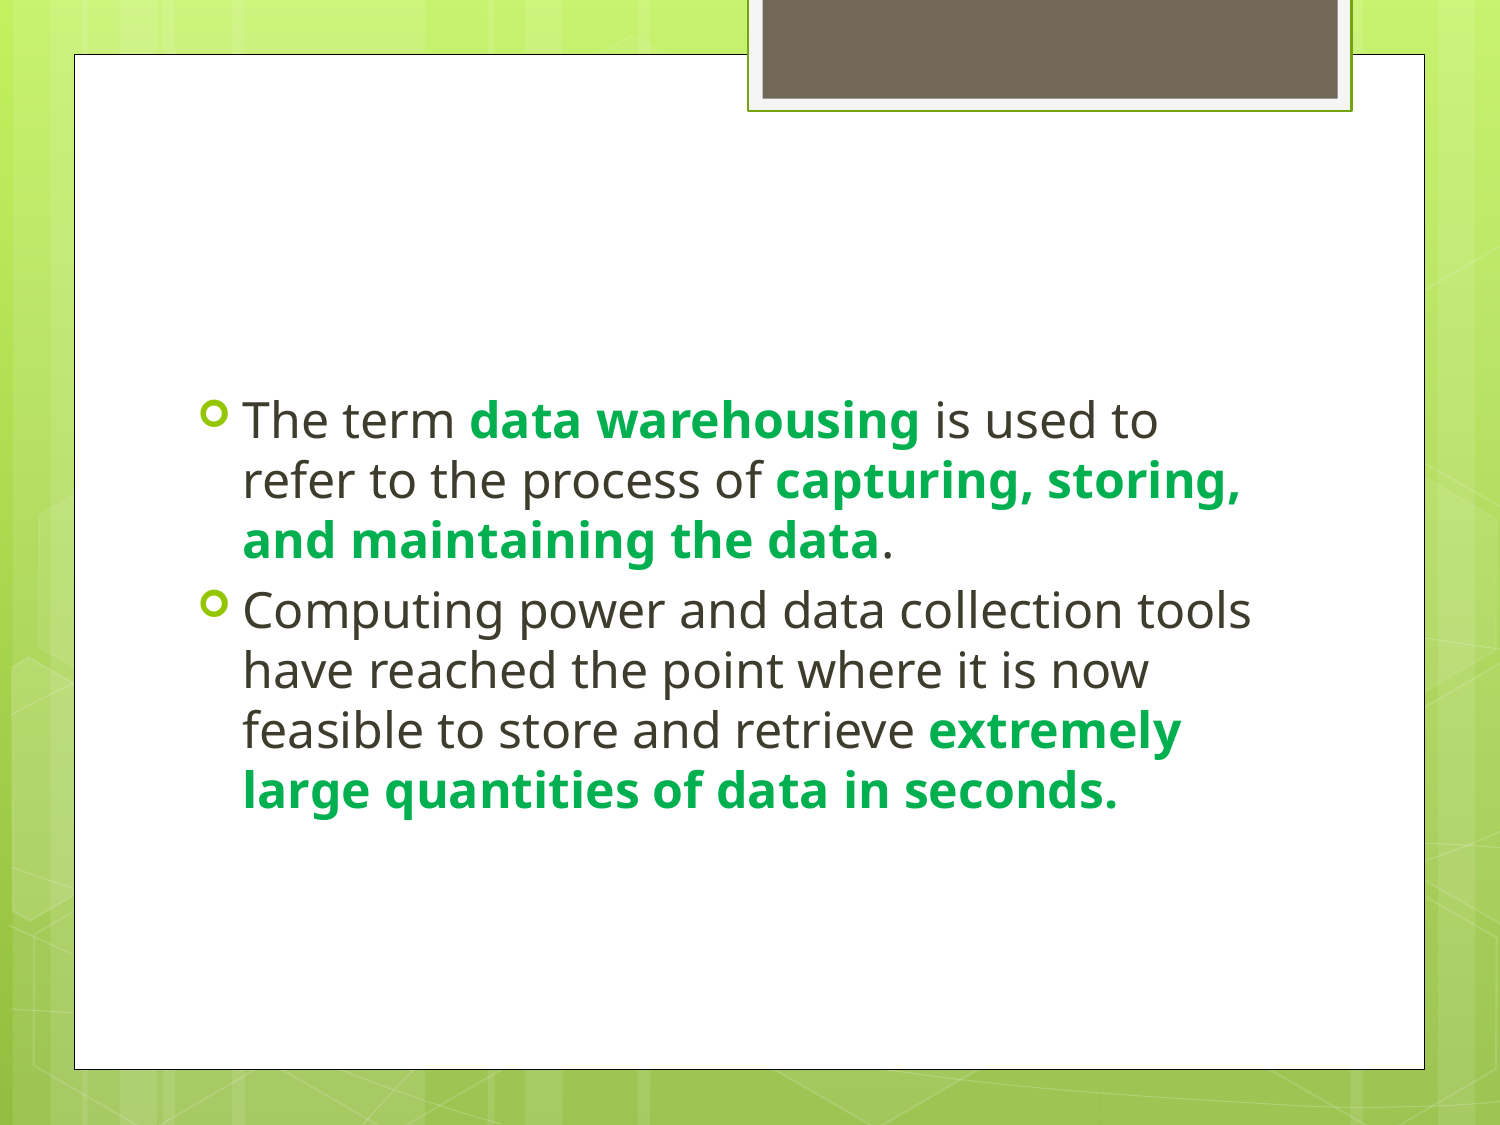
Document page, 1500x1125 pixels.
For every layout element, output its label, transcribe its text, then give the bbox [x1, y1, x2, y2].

list The term data warehousing is used to refer to the process of capturing, storing, and maintaining the data. Computing power and data collection tools have reached the point where it is now feasible to store and retrieve extremely large quantities of data in seconds. [171, 381, 1283, 957]
